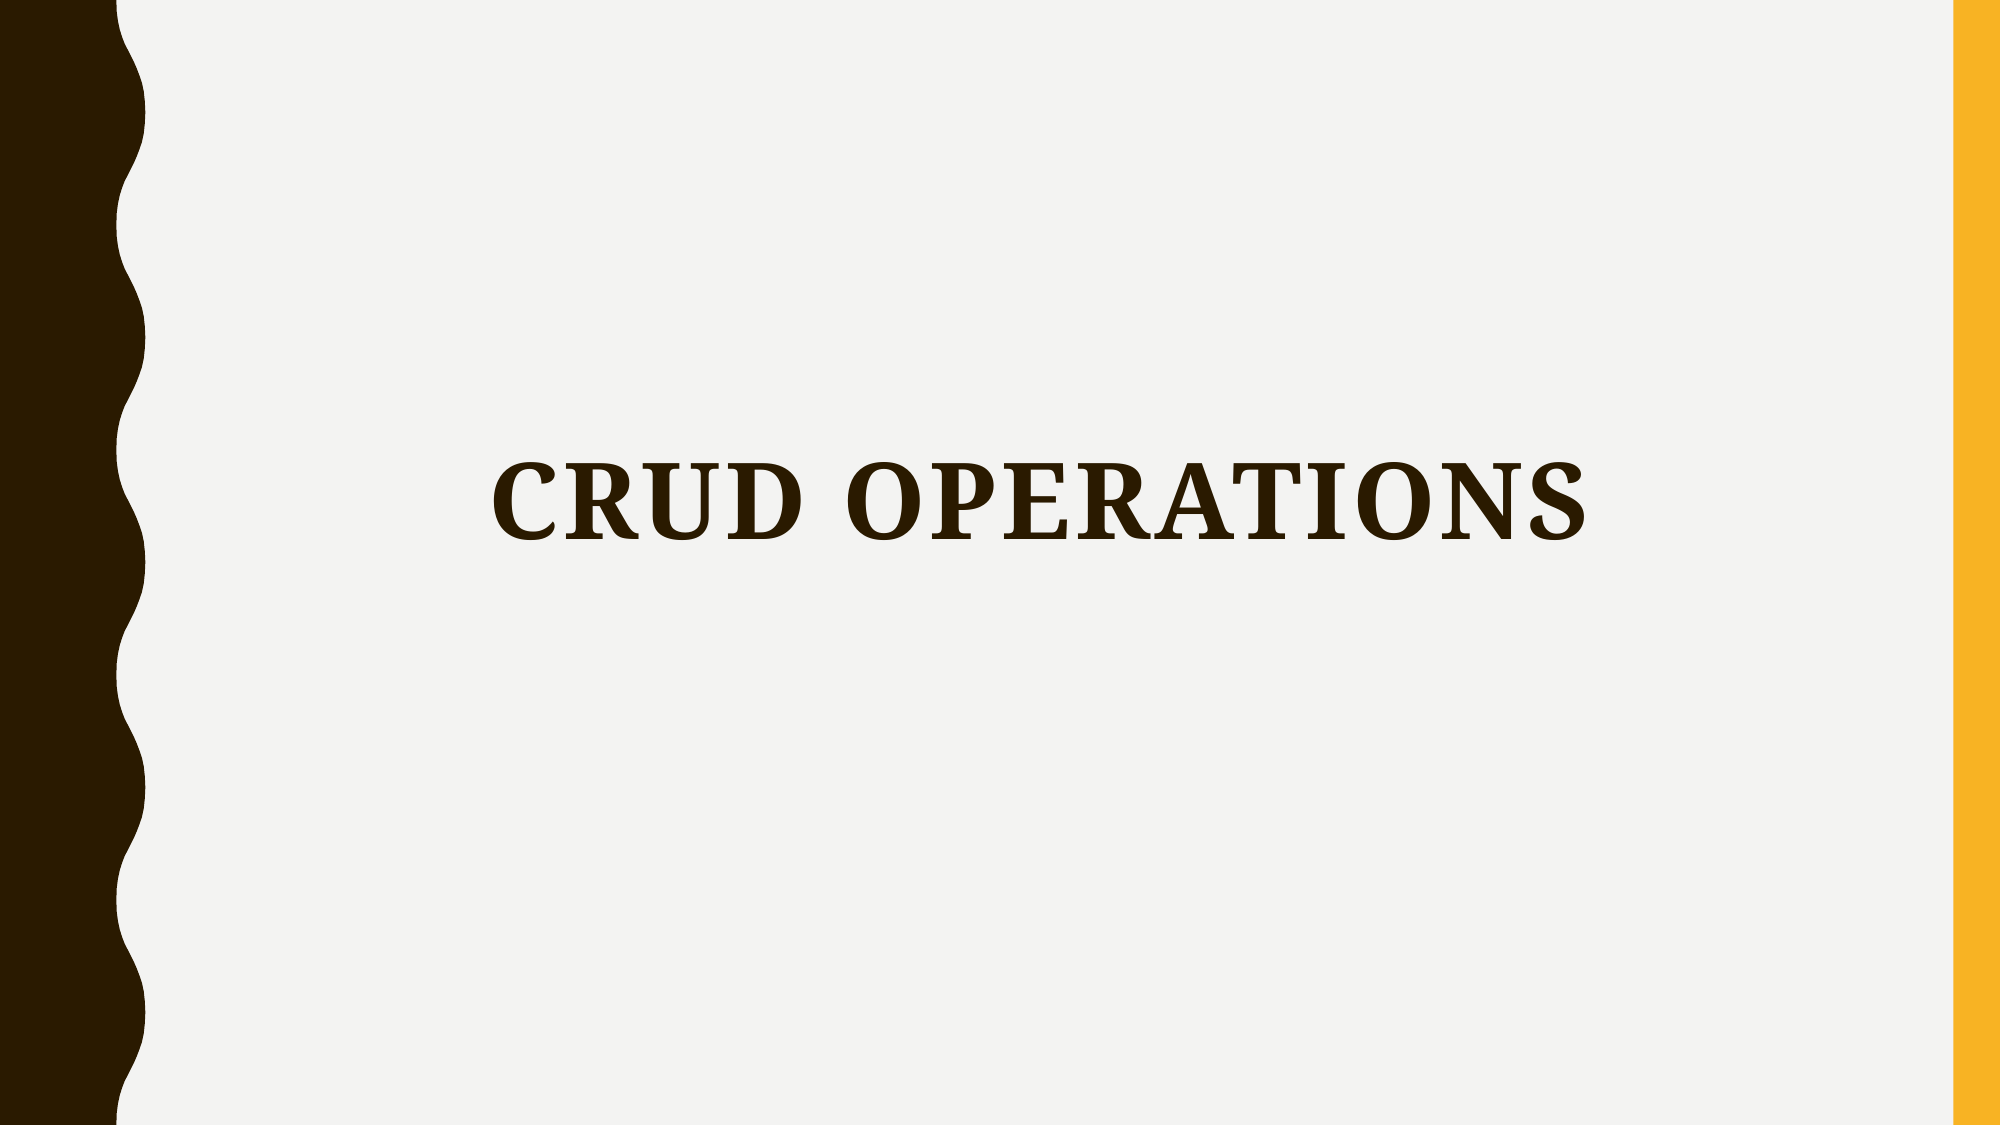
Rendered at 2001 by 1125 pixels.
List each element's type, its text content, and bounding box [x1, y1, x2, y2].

title CRUD OPERATIONS [205, 440, 1875, 685]
